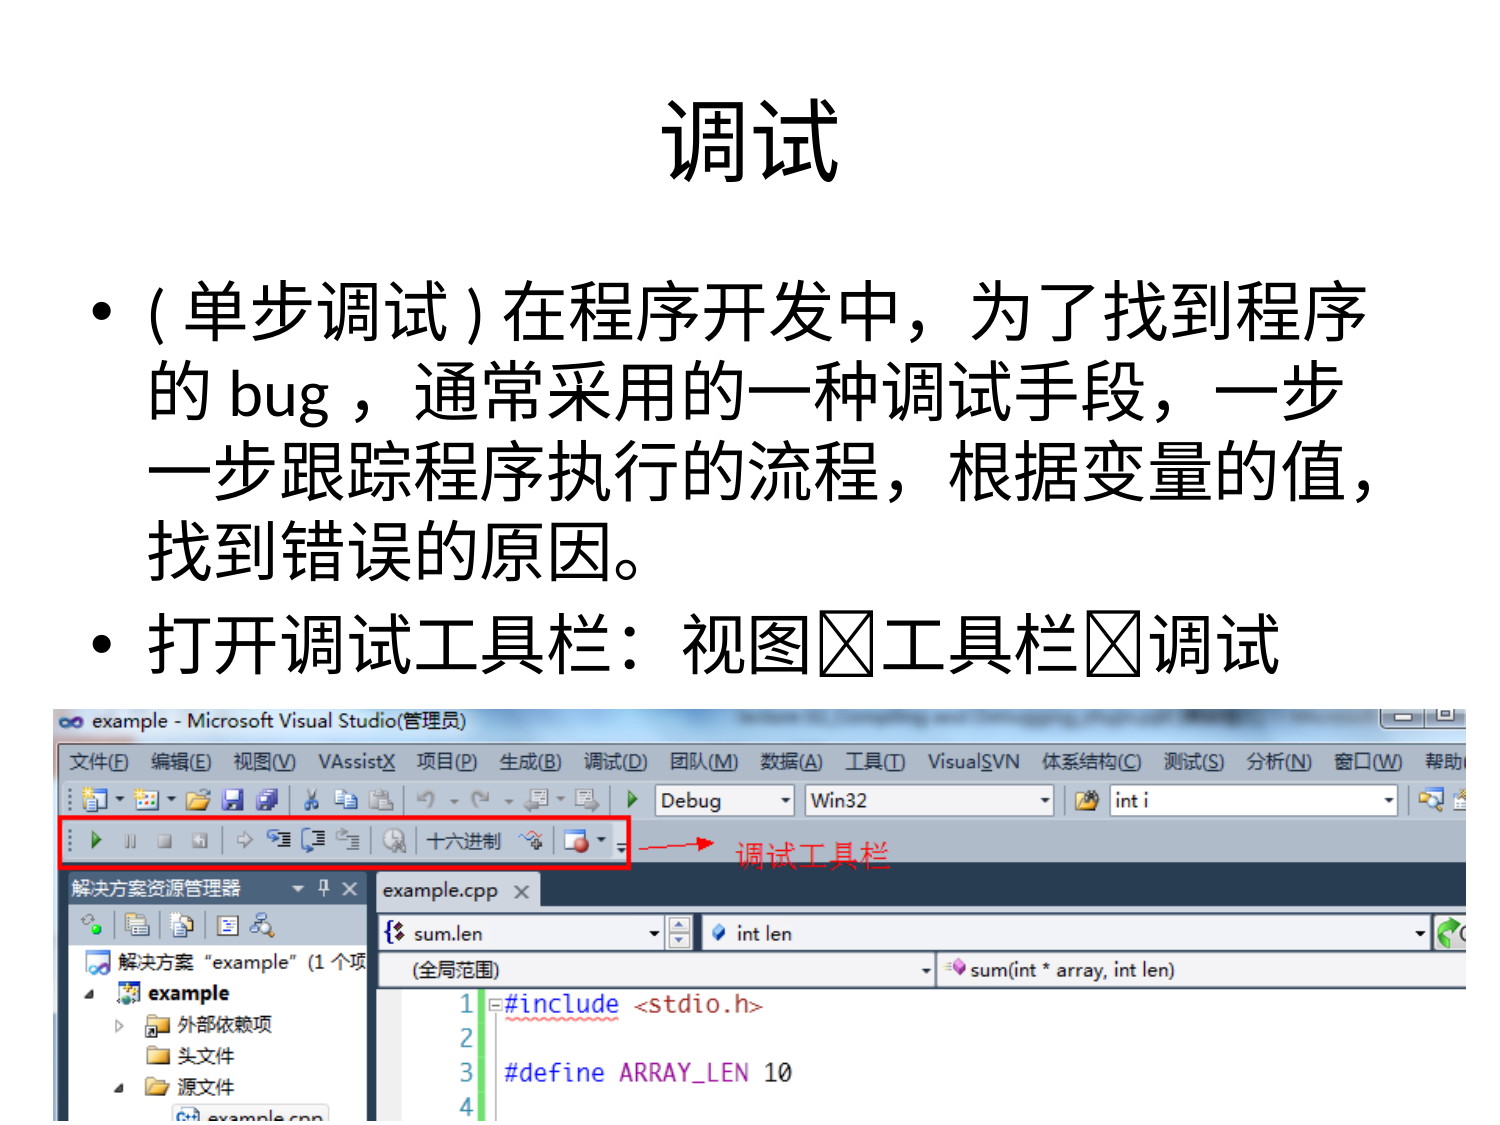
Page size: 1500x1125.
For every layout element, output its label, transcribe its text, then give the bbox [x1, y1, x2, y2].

picture [52, 709, 1466, 1122]
list (单步调试)在程序开发中，为了找到程序的bug，通常采用的一种调试手段，一步一步跟踪程序执行的流程，根据变量的值，找到错误的原因。 打开调试工具栏：视图工具栏调试 [75, 262, 1425, 708]
title 调试 [75, 45, 1425, 233]
